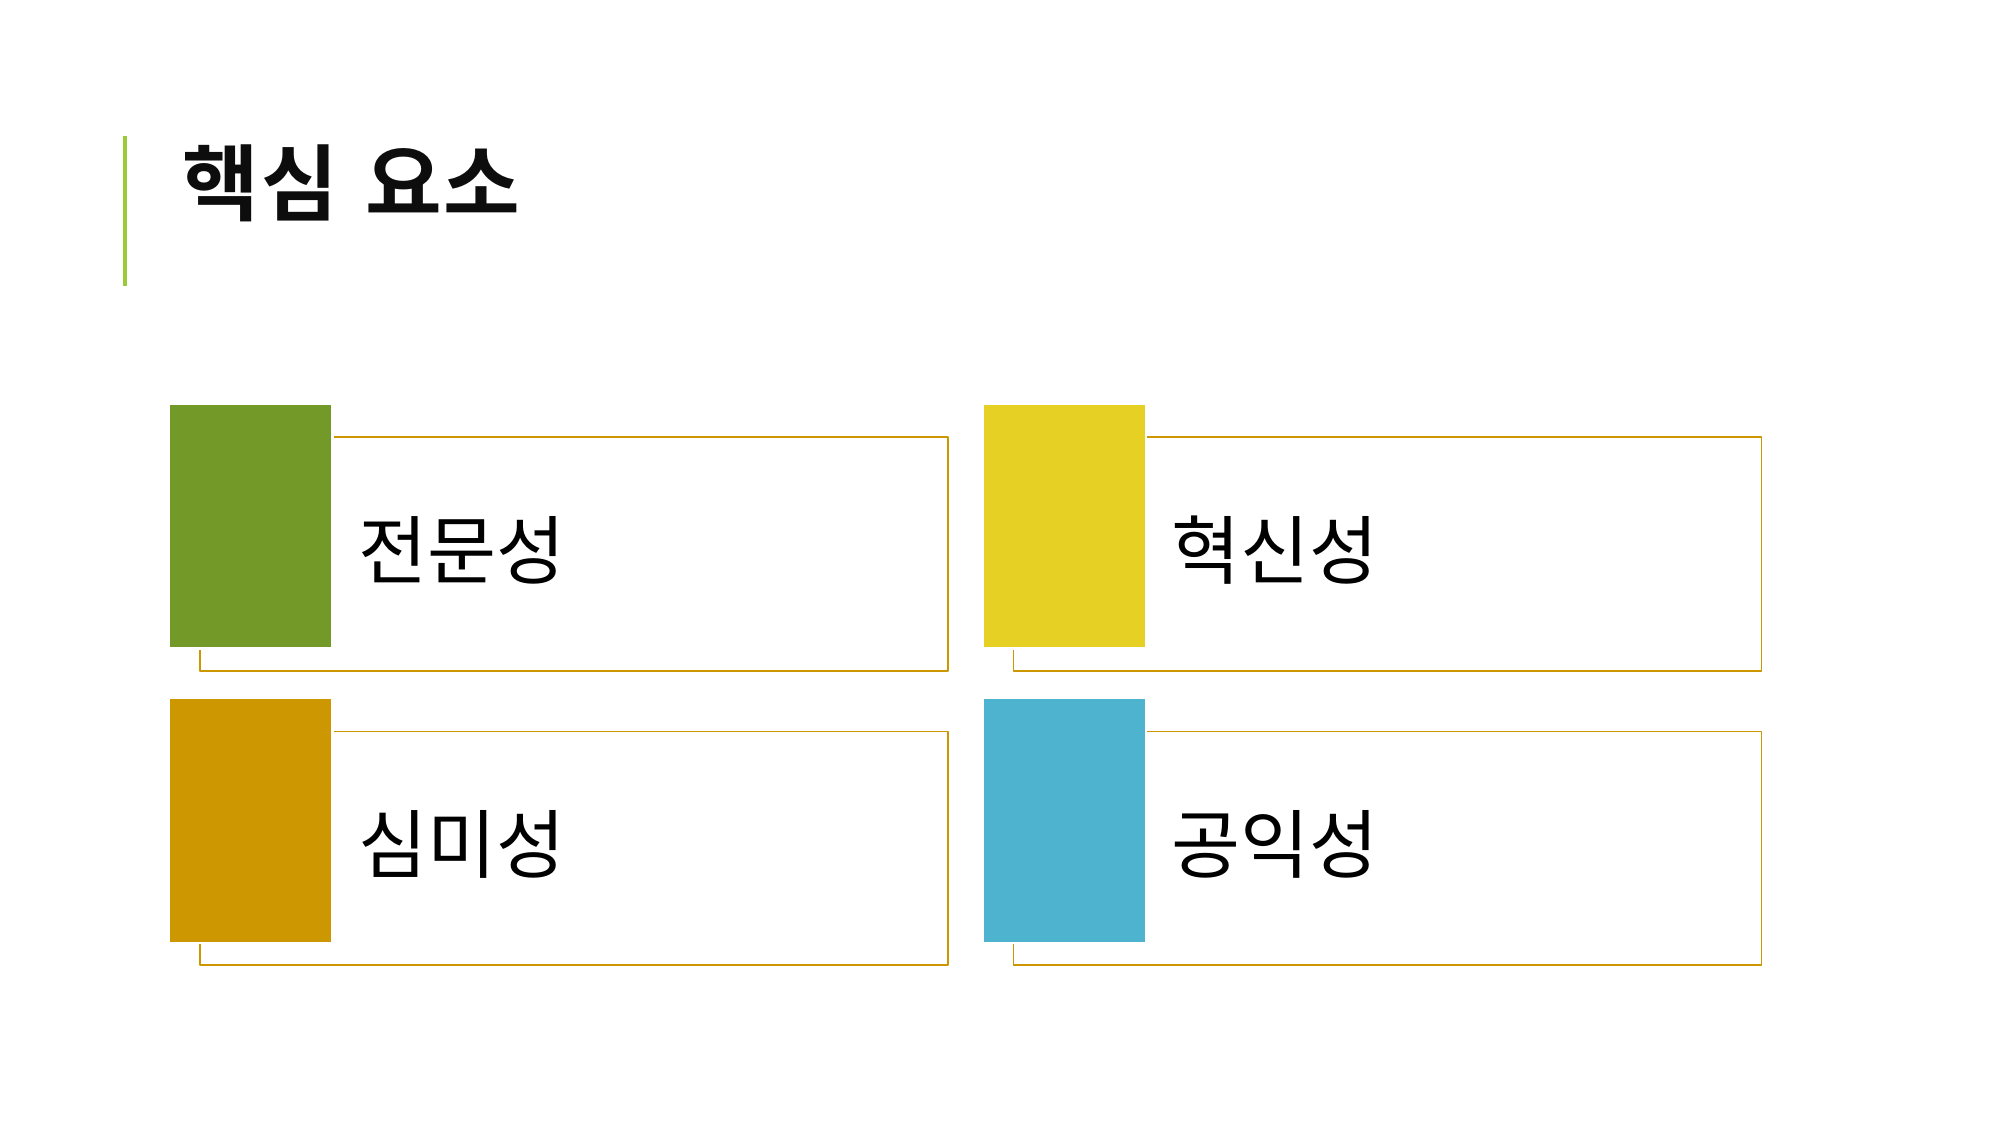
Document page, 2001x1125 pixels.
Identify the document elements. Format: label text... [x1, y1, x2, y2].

text_box 공익성 [1013, 731, 1762, 966]
text_box 전문성 [199, 436, 949, 672]
text_box [981, 402, 1147, 650]
text_box [167, 402, 334, 650]
title 핵심 요소 [168, 96, 1832, 286]
text_box [167, 696, 334, 944]
text_box [981, 696, 1147, 944]
text_box 혁신성 [1013, 436, 1762, 672]
text_box 심미성 [199, 731, 949, 966]
